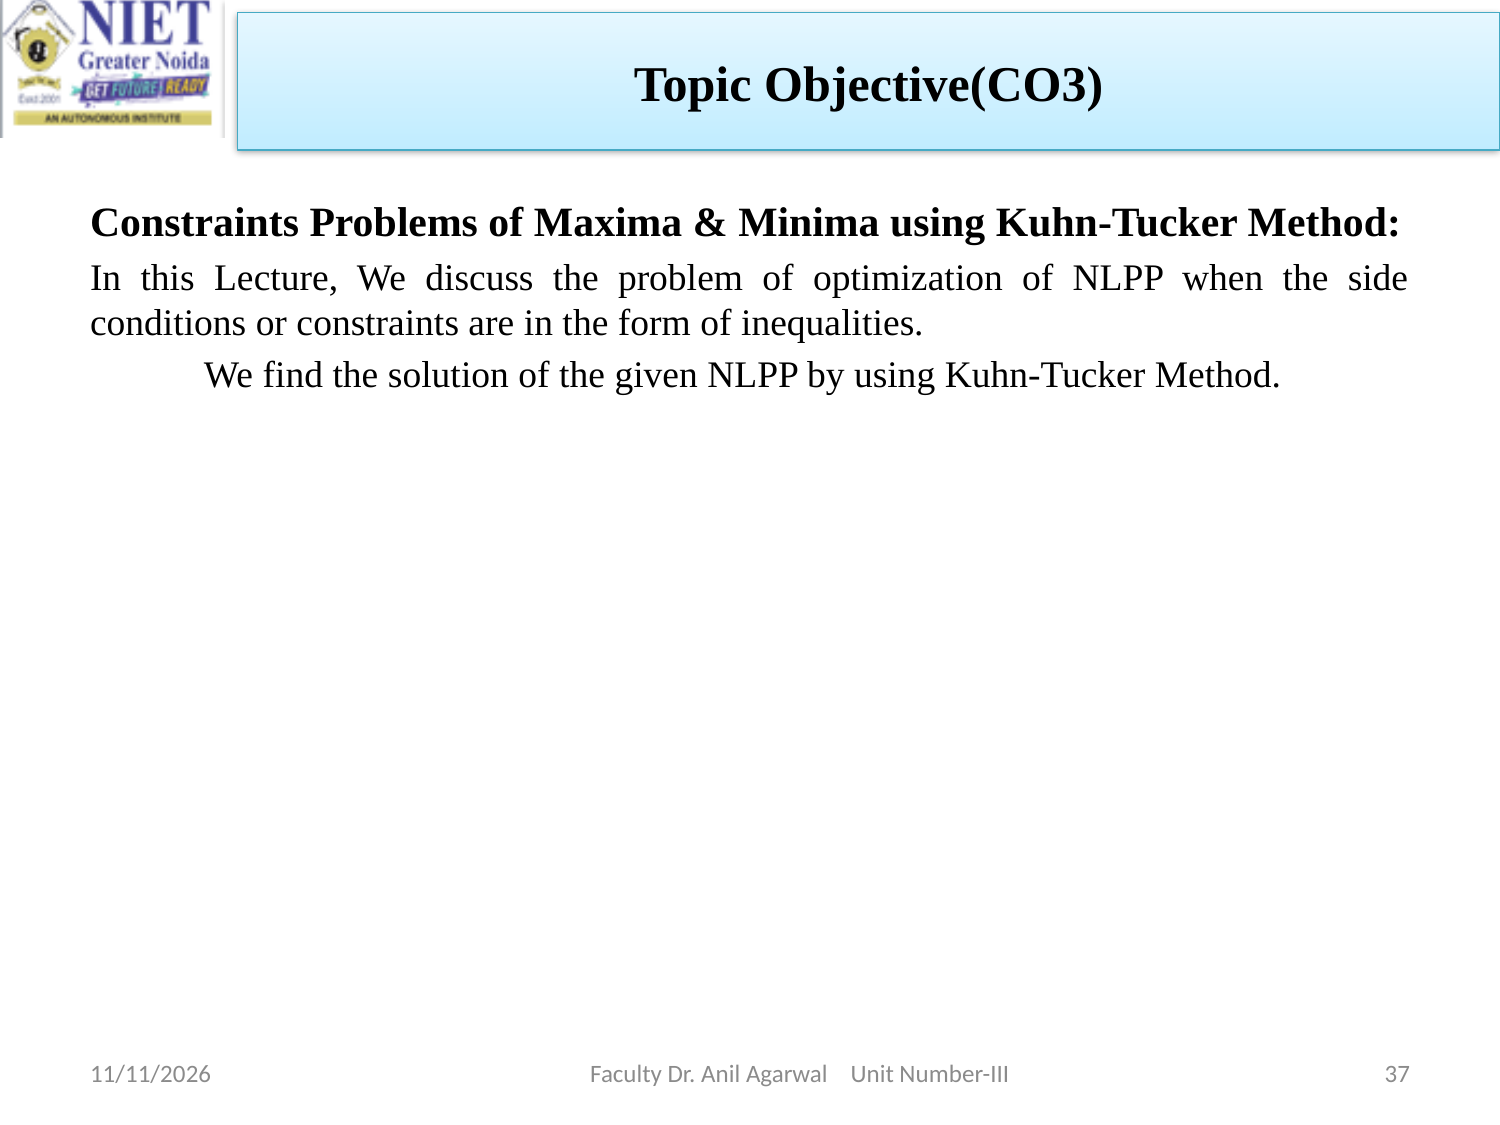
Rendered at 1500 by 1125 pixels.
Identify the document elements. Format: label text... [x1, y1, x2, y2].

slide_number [75, 1042, 275, 1103]
footer Faculty Dr. Anil Agarwal Unit Number-III [275, 1042, 1074, 1103]
picture [0, 0, 225, 138]
title Topic Objective(CO3) [237, 12, 1500, 151]
list Constraints Problems of Maxima & Minima using Kuhn-Tucker Method: In this Lecture, We discuss the problem of optimization of NLPP when the side conditions or constraints are in the form of inequalities. We find the solution of the given NLPP by using Kuhn-Tucker Method. [75, 187, 1425, 1005]
slide_number 37 [1074, 1042, 1425, 1103]
